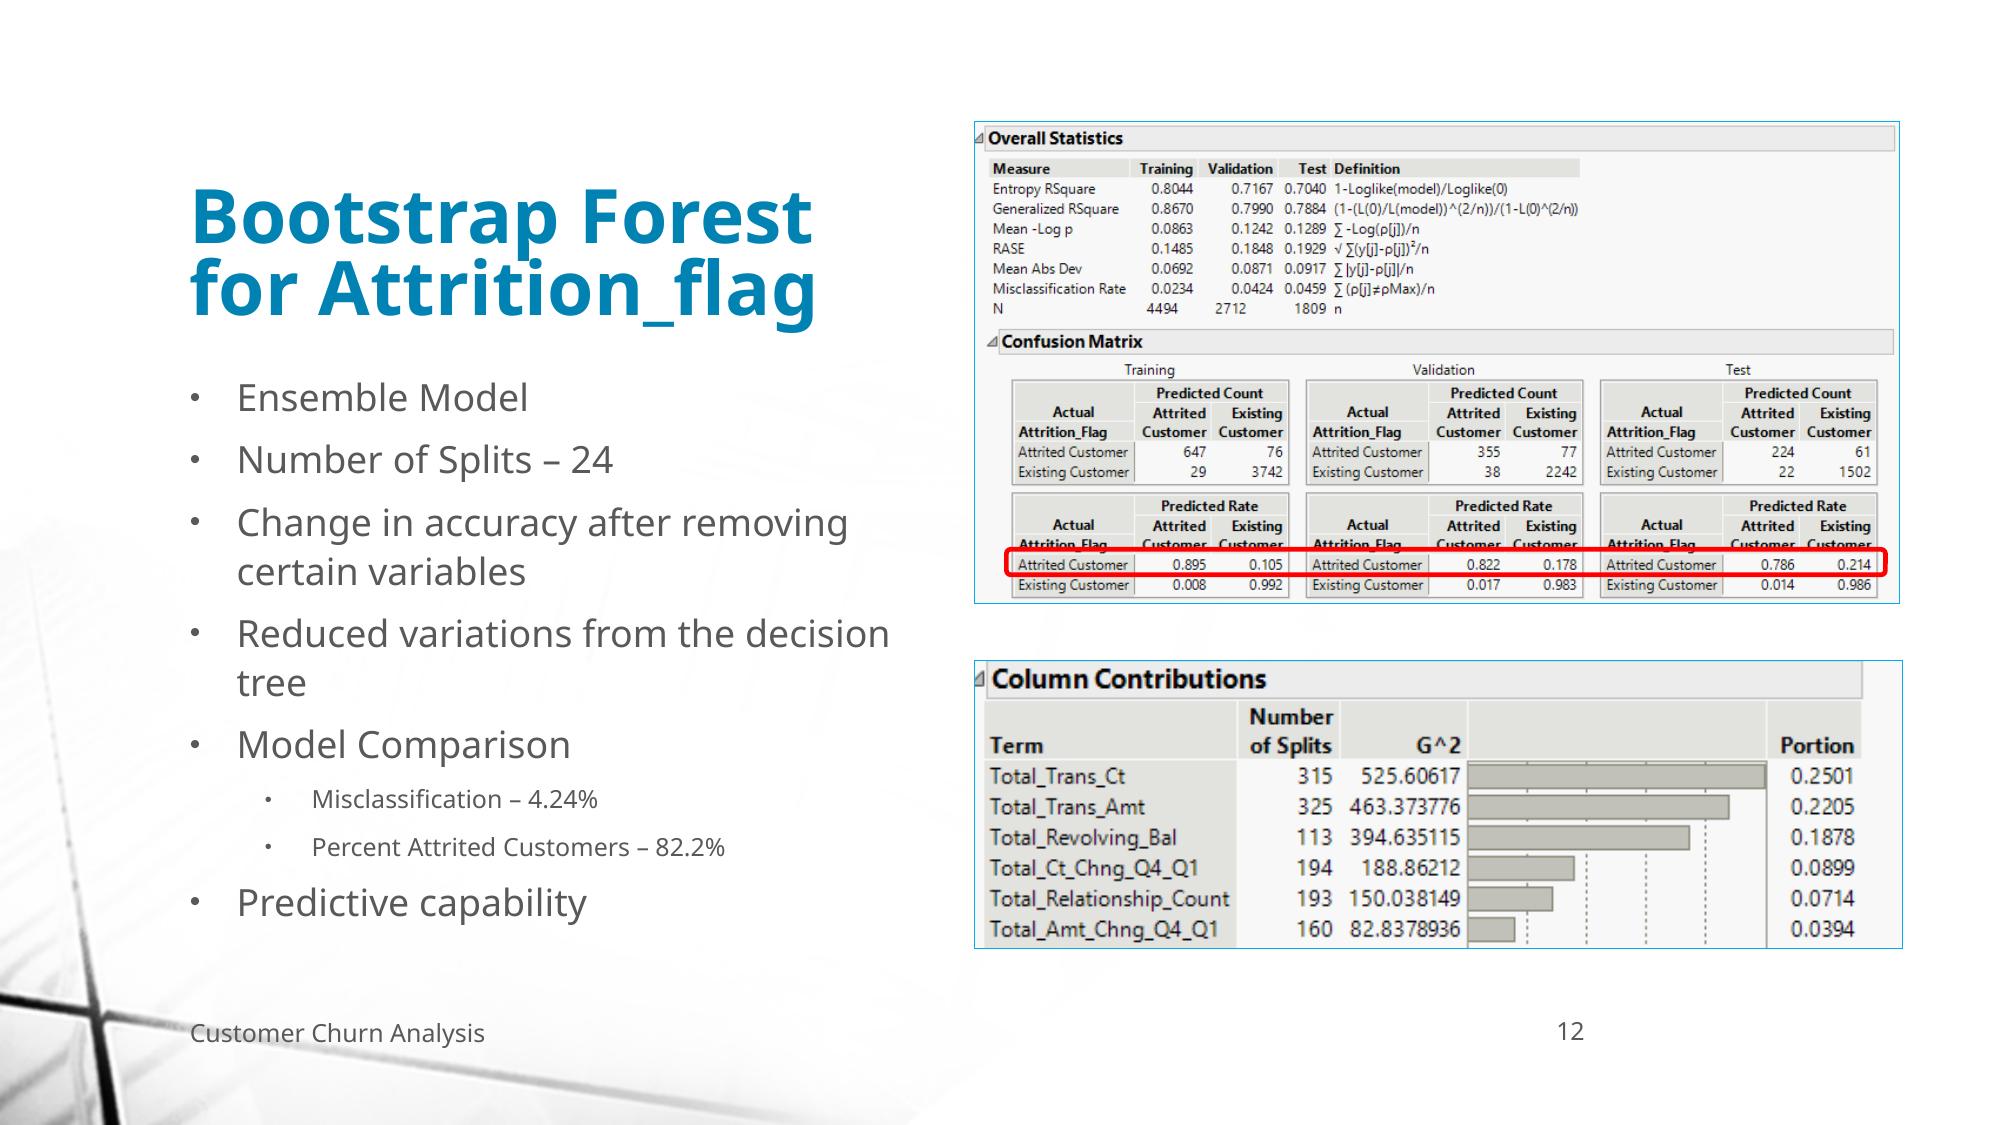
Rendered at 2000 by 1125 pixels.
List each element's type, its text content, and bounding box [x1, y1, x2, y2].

list Ensemble Model Number of Splits – 24 Change in accuracy after removing certain variables Reduced variations from the decision tree Model Comparison Misclassification – 4.24% Percent Attrited Customers – 82.2% Predictive capability [174, 362, 975, 988]
picture [0, 0, 2000, 1125]
footer Customer Churn Analysis [174, 1009, 1103, 1055]
slide_number 12 [1399, 1009, 1600, 1055]
title Bootstrap Forest for Attrition_flag [174, 87, 850, 338]
